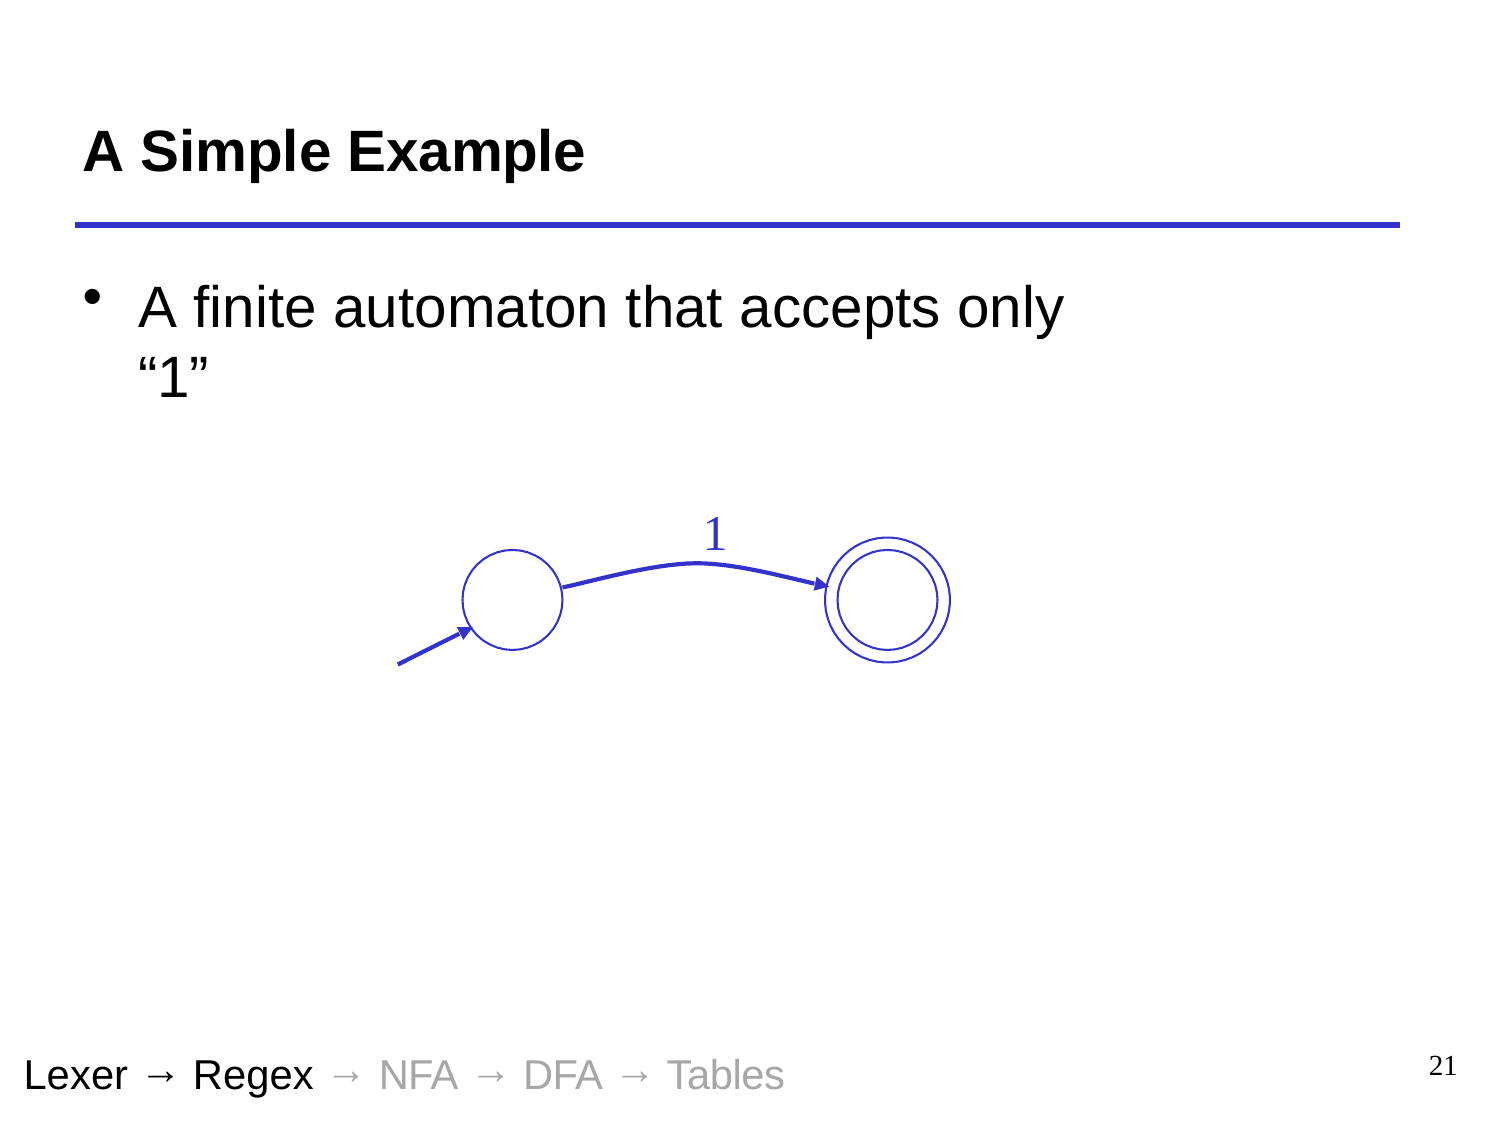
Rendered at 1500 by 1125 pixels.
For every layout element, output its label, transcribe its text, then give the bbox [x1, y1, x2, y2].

text_box A finite automaton that accepts only “1” [80, 266, 1150, 409]
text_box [397, 537, 951, 665]
text_box 1 [700, 498, 730, 536]
footer Lexer → Regex → NFA → DFA → Tables [21, 1046, 787, 1125]
title A Simple Example [80, 110, 589, 266]
slide_number 21 [1422, 1047, 1467, 1125]
